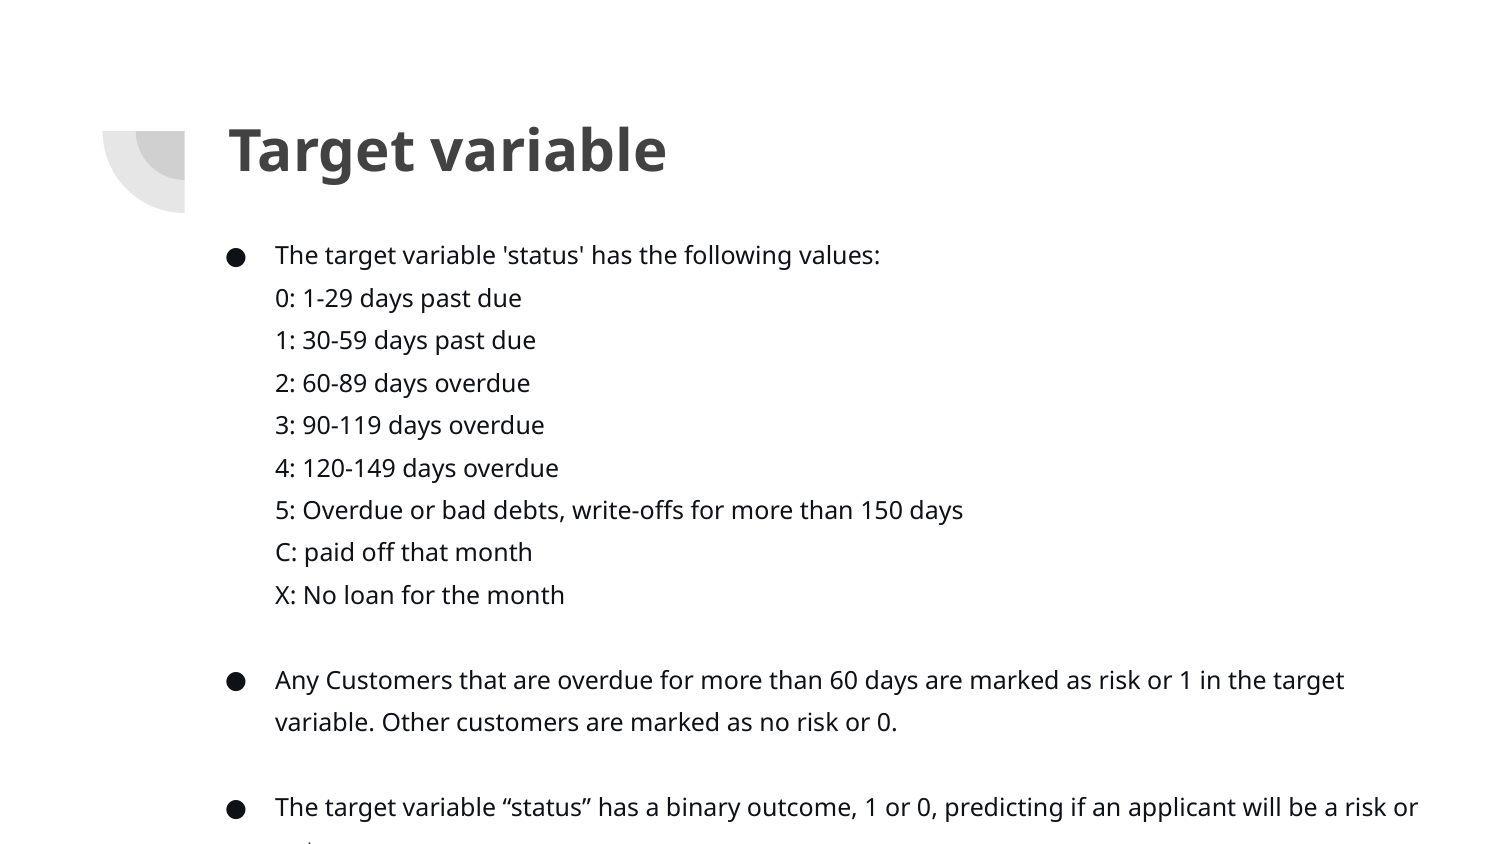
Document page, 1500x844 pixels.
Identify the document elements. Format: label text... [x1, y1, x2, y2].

list The target variable 'status' has the following values: 0: 1-29 days past due 1: 30-59 days past due 2: 60-89 days overdue 3: 90-119 days overdue 4: 120-149 days overdue 5: Overdue or bad debts, write-offs for more than 150 days C: paid off that month X: No loan for the month Any Customers that are overdue for more than 60 days are marked as risk or 1 in the target variable. Other customers are marked as no risk or 0. The target variable “status” has a binary outcome, 1 or 0, predicting if an applicant will be a risk or not. [185, 212, 1465, 824]
title Target variable [213, 98, 1368, 212]
